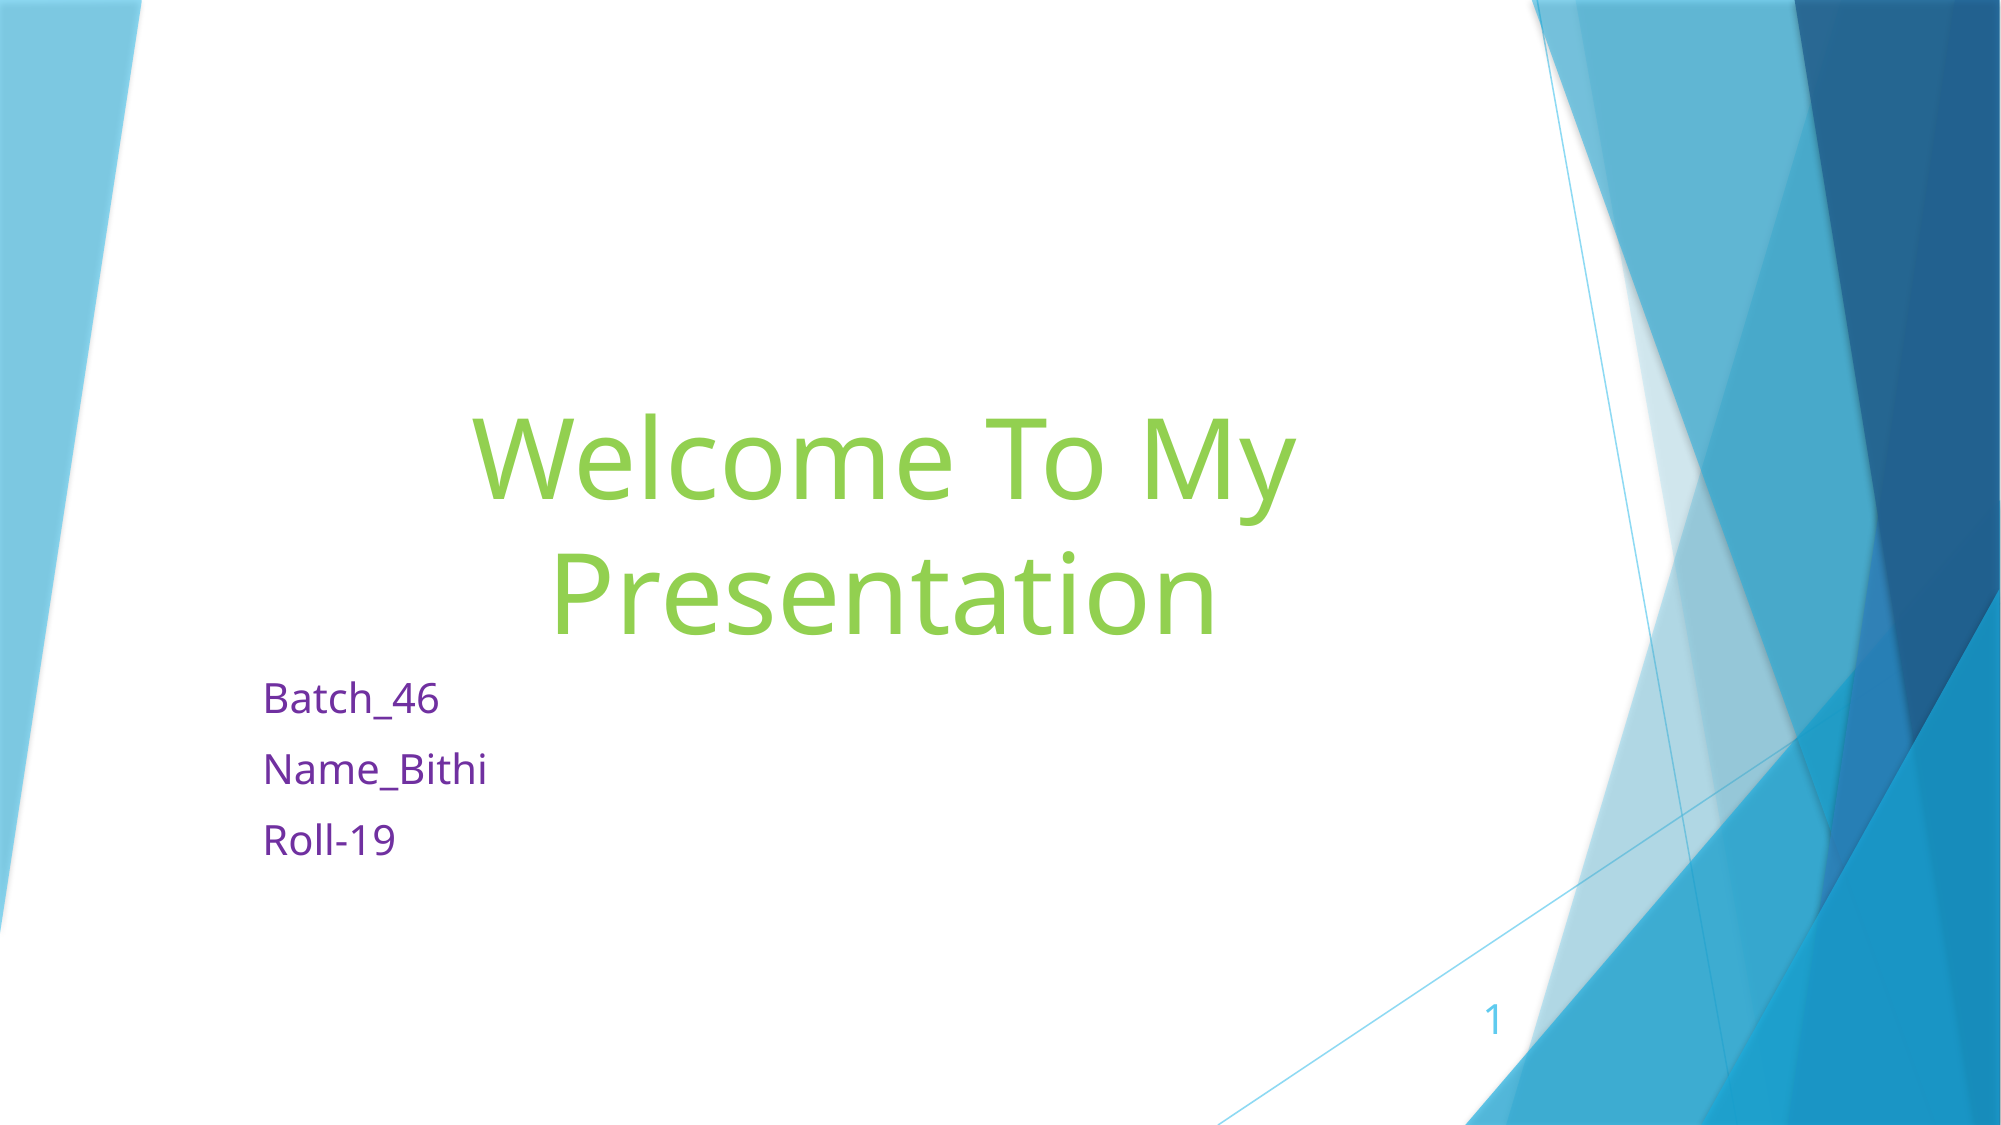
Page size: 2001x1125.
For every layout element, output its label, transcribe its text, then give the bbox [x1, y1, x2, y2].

subtitle Batch_46 Name_Bithi Roll-19 [247, 664, 1522, 845]
title Welcome To My Presentation [247, 394, 1522, 664]
slide_number 1 [1409, 991, 1522, 1051]
